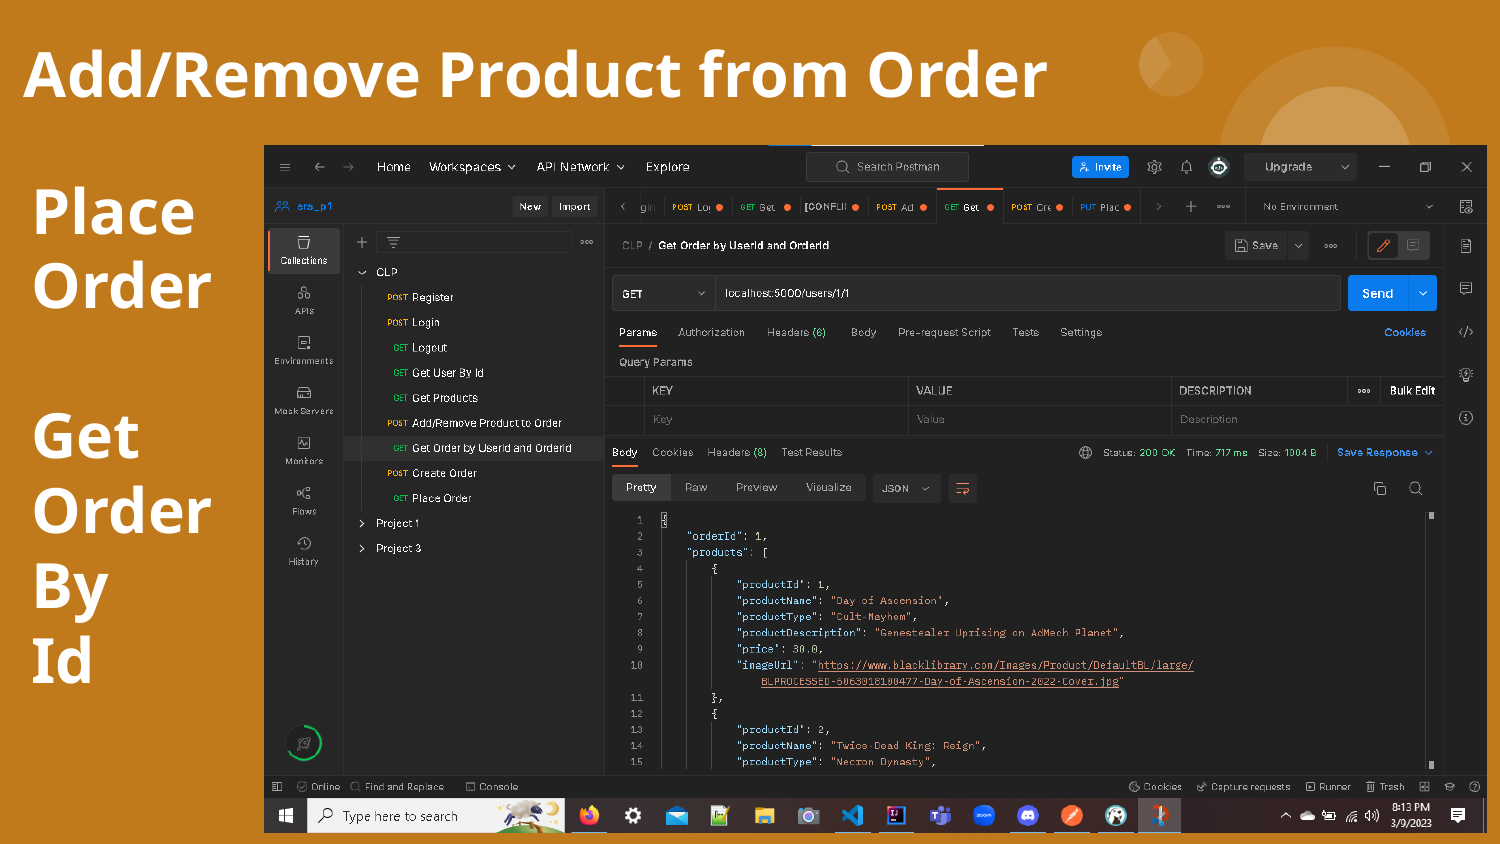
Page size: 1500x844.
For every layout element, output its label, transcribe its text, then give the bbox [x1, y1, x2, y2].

text_box Place Order Get Order By Id [16, 156, 245, 712]
picture [264, 145, 1488, 834]
title Add/Remove Product from Order [8, 0, 1141, 146]
